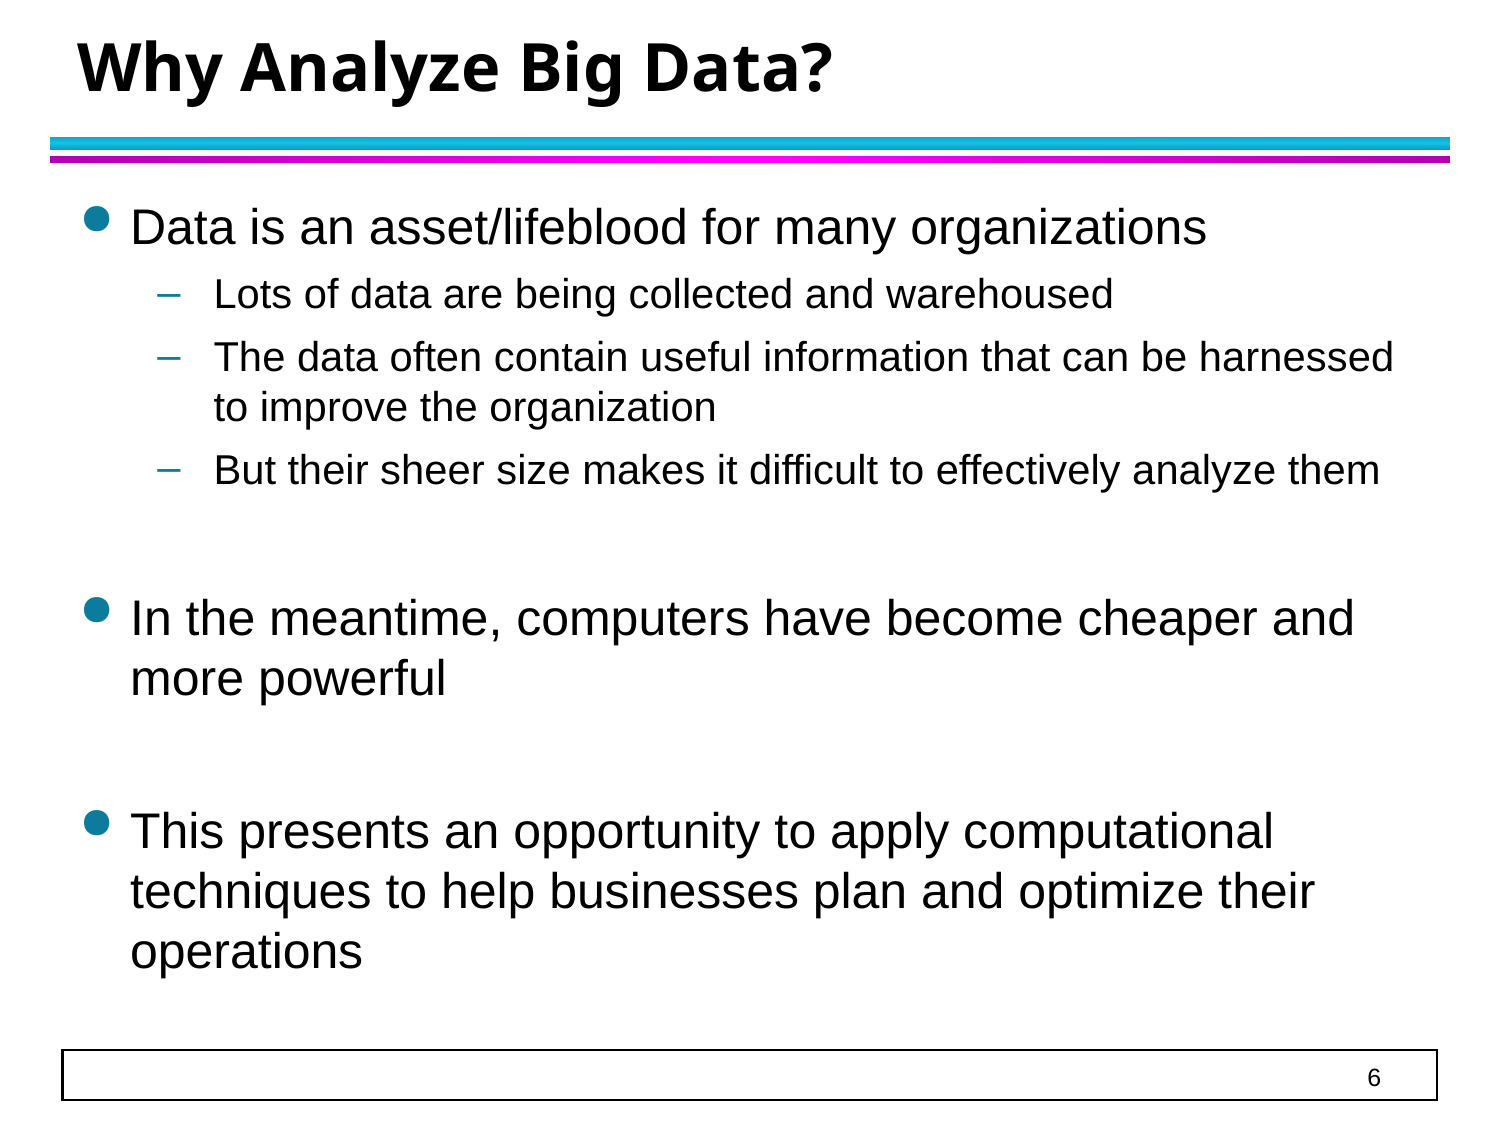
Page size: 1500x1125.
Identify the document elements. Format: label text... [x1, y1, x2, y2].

list Data is an asset/lifeblood for many organizations Lots of data are being collected and warehoused The data often contain useful information that can be harnessed to improve the organization But their sheer size makes it difficult to effectively analyze them In the meantime, computers have become cheaper and more powerful This presents an opportunity to apply computational techniques to help businesses plan and optimize their operations [67, 187, 1432, 1038]
title Why Analyze Big Data? [62, 24, 1421, 113]
